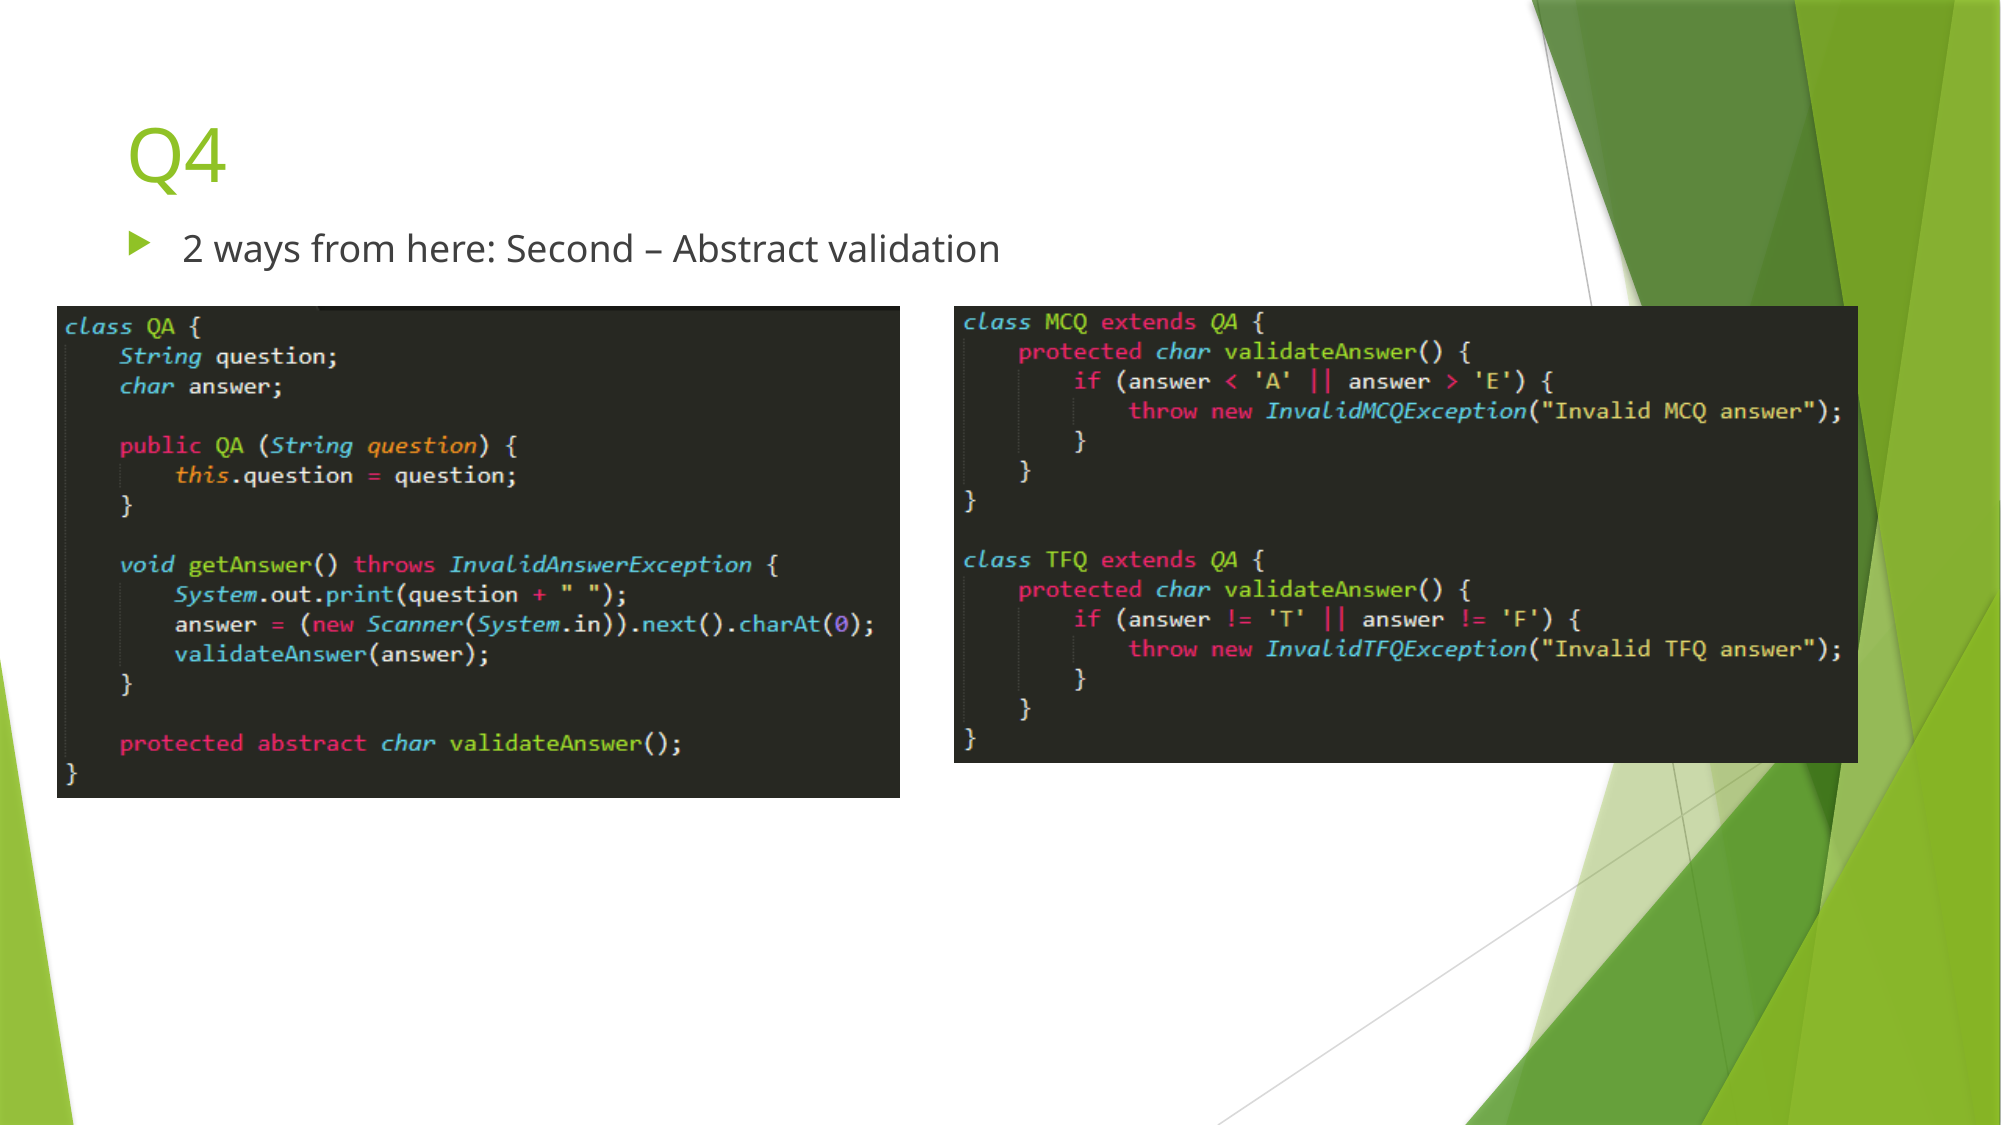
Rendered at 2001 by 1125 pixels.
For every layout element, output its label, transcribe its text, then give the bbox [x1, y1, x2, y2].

picture [57, 305, 901, 798]
title Q4 [111, 99, 1522, 217]
picture [953, 305, 1858, 764]
list 2 ways from here: Second – Abstract validation [111, 217, 1522, 855]
